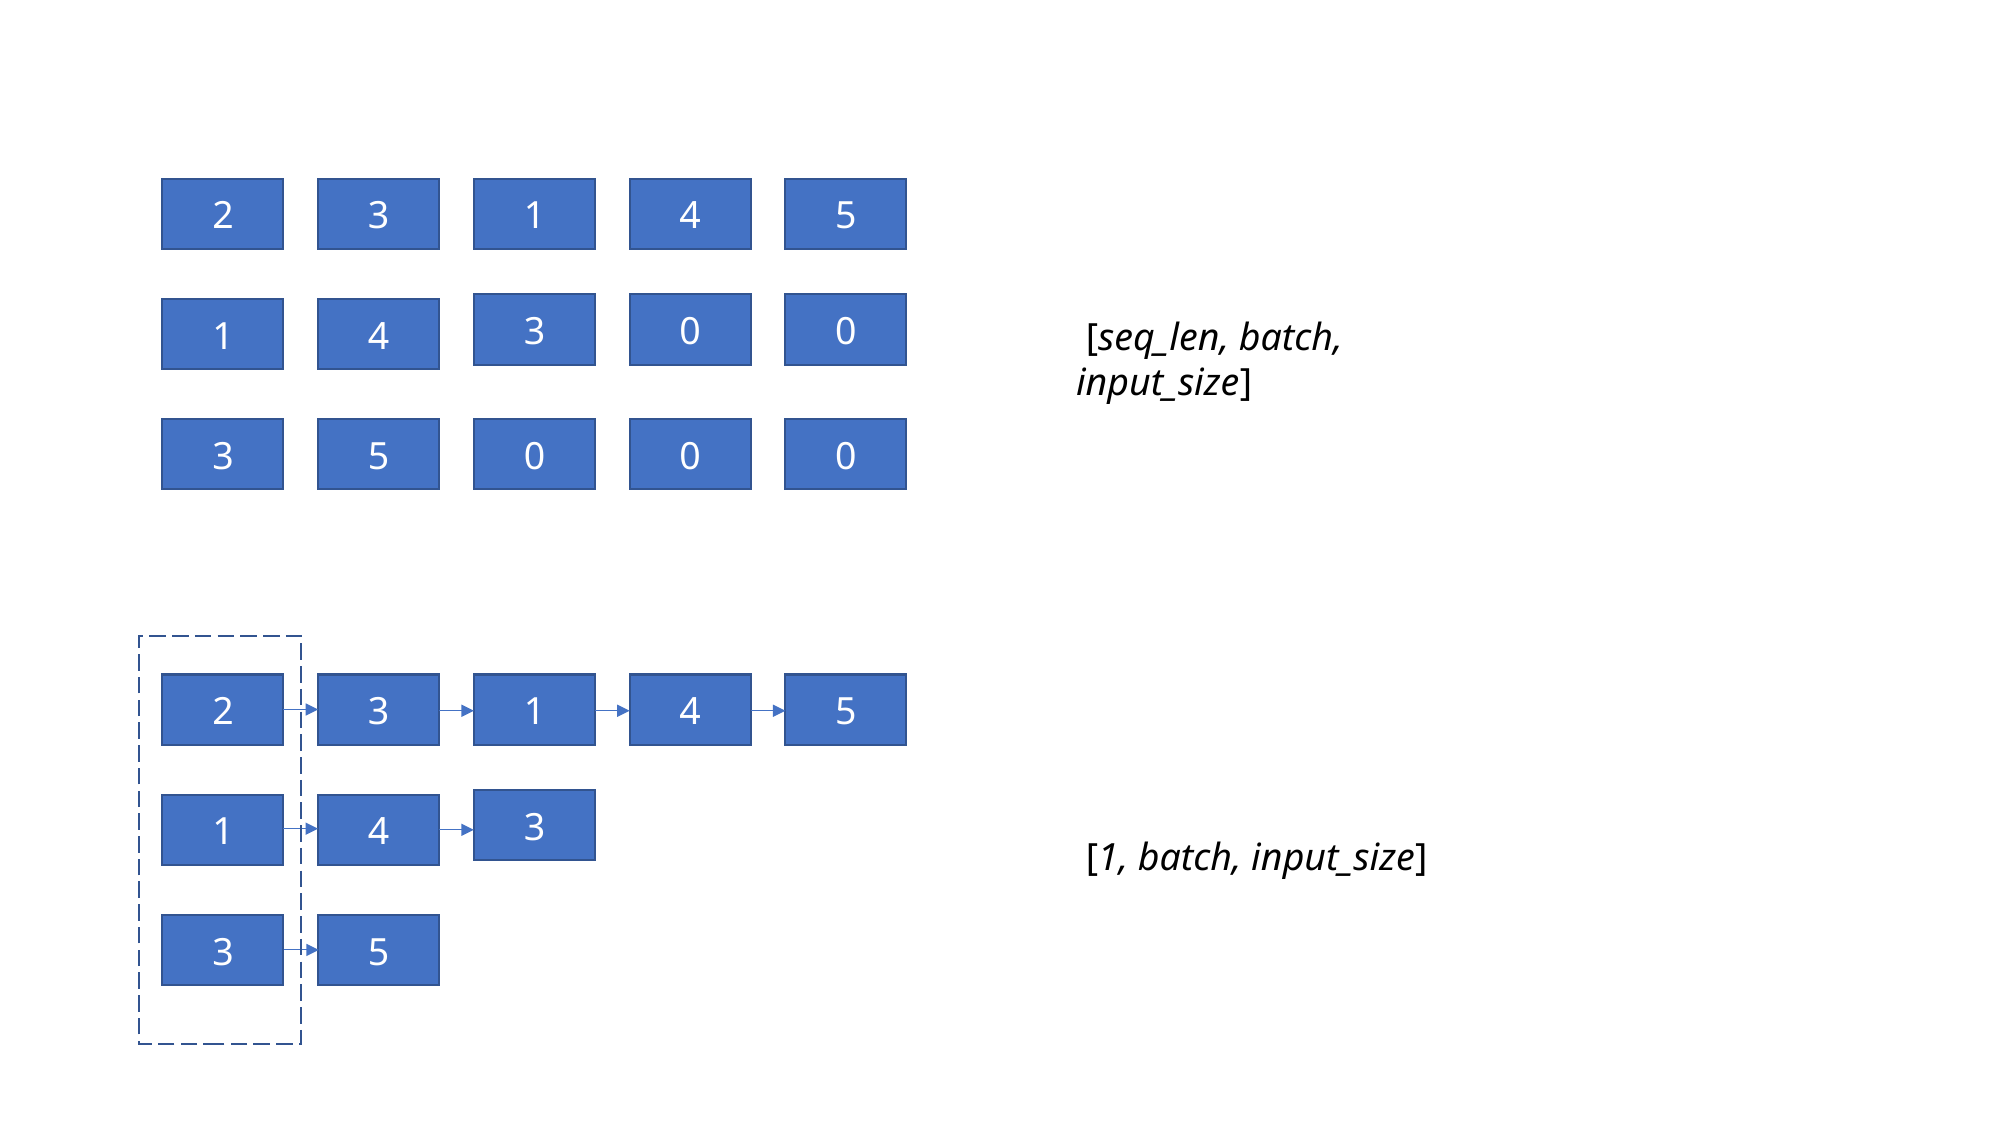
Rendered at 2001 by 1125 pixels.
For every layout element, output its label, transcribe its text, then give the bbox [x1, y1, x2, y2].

text_box 4 [629, 178, 752, 250]
text_box 4 [629, 673, 752, 746]
text_box 0 [784, 293, 907, 366]
text_box 1 [473, 673, 596, 746]
text_box 0 [473, 418, 596, 490]
text_box 2 [161, 178, 284, 250]
text_box 1 [161, 298, 284, 370]
text_box [1, batch, input_size] [1061, 825, 1539, 885]
text_box 3 [473, 293, 596, 366]
text_box 0 [629, 418, 752, 490]
text_box 3 [161, 418, 284, 490]
text_box 5 [784, 673, 907, 746]
text_box [seq_len, batch, input_size] [1061, 305, 1527, 411]
text_box 5 [784, 178, 907, 250]
text_box 5 [317, 418, 440, 490]
text_box 0 [784, 418, 907, 490]
text_box 5 [317, 914, 440, 986]
text_box [138, 635, 302, 1045]
text_box 3 [317, 673, 440, 746]
text_box 1 [473, 178, 596, 250]
text_box 3 [473, 789, 596, 861]
text_box 3 [317, 178, 440, 250]
text_box 4 [317, 298, 440, 370]
text_box 4 [317, 794, 440, 866]
text_box 0 [629, 293, 752, 366]
